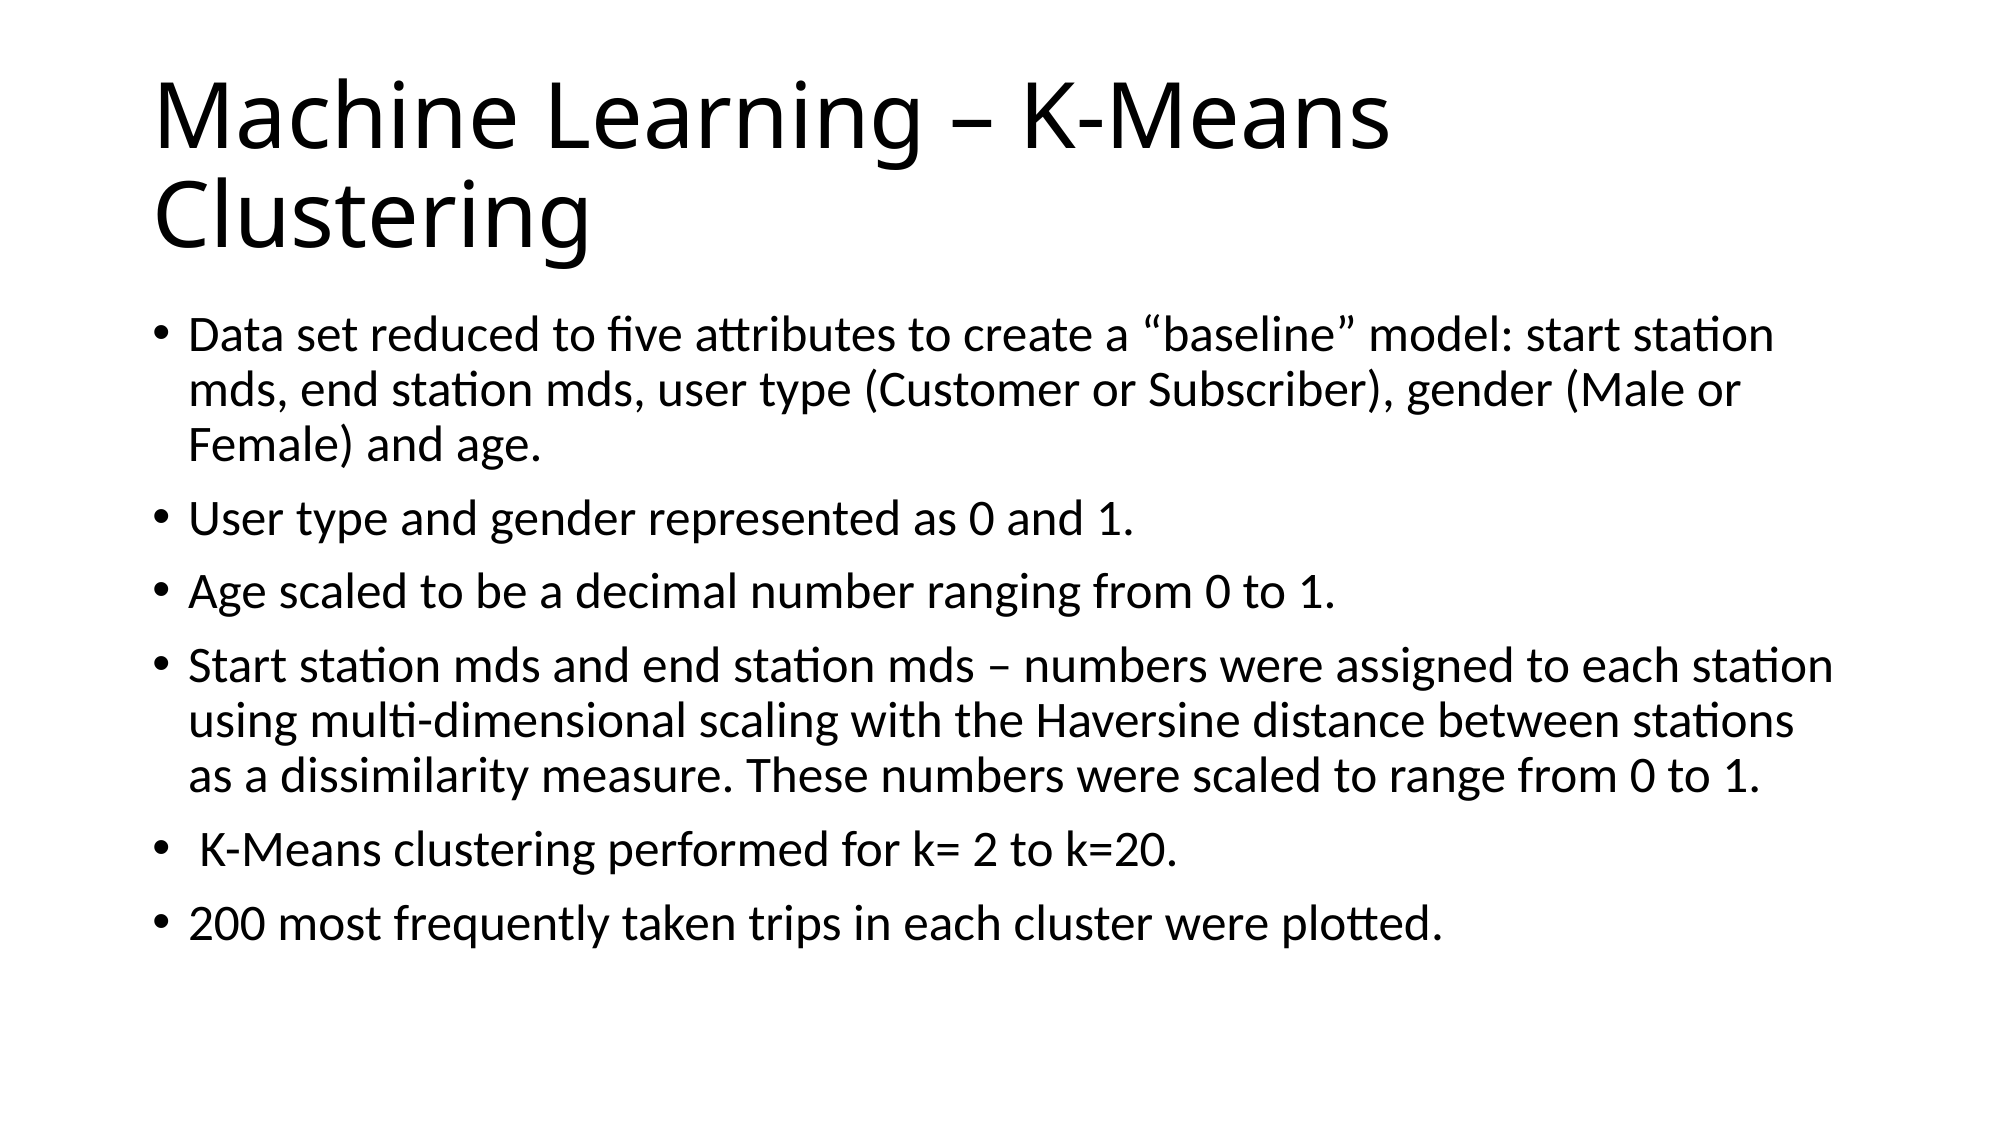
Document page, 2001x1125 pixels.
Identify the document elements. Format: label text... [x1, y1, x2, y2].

title Machine Learning – K-Means Clustering [137, 59, 1863, 278]
list Data set reduced to five attributes to create a “baseline” model: start station mds, end station mds, user type (Customer or Subscriber), gender (Male or Female) and age. User type and gender represented as 0 and 1. Age scaled to be a decimal number ranging from 0 to 1. Start station mds and end station mds – numbers were assigned to each station using multi-dimensional scaling with the Haversine distance between stations as a dissimilarity measure. These numbers were scaled to range from 0 to 1. K-Means clustering performed for k= 2 to k=20. 200 most frequently taken trips in each cluster were plotted. [137, 299, 1863, 1014]
